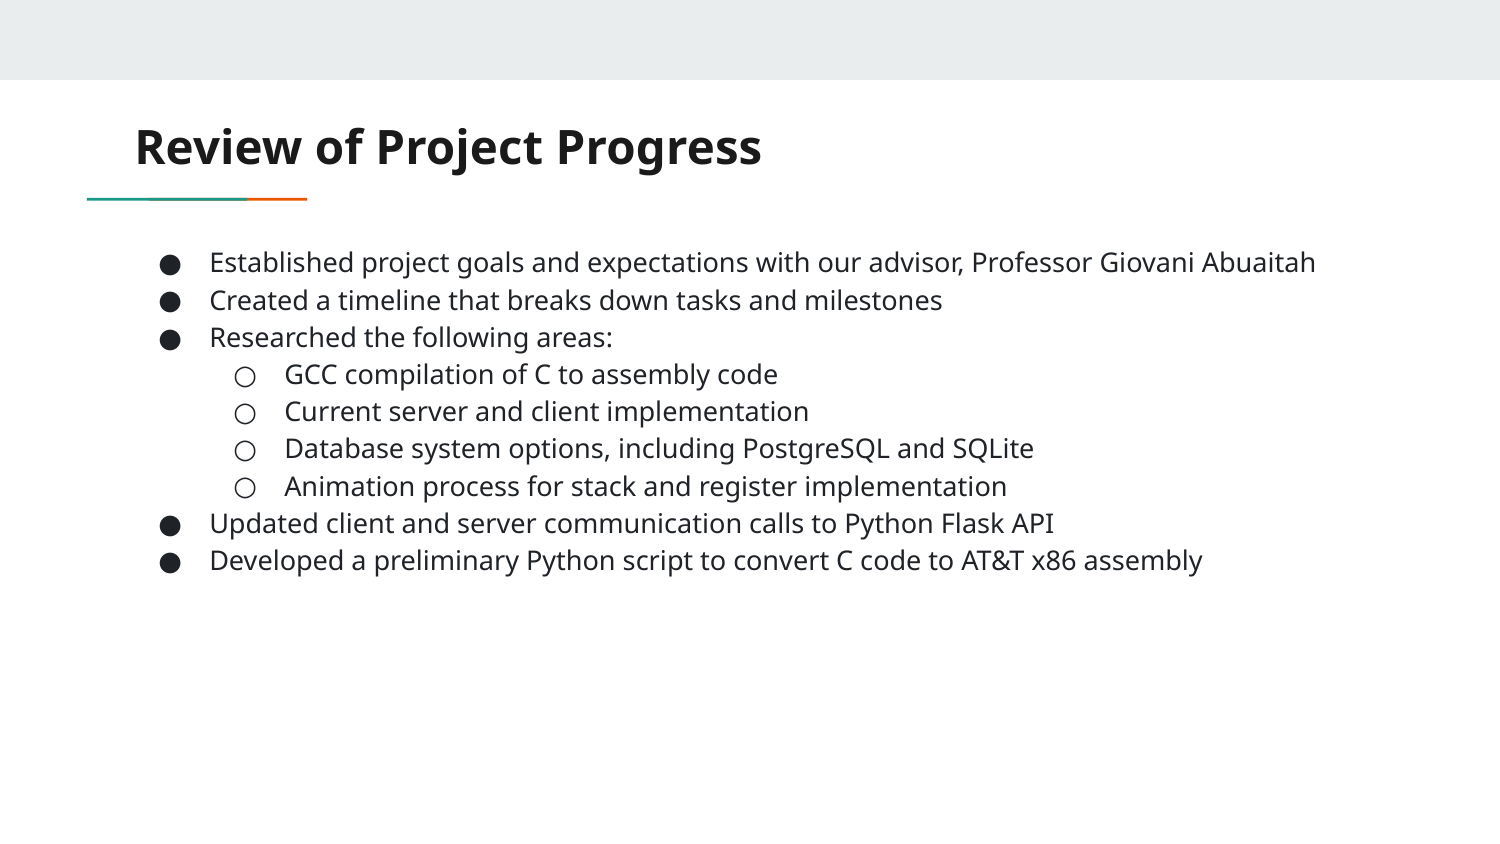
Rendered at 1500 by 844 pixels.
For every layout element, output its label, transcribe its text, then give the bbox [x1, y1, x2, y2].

title Review of Project Progress [119, 101, 1381, 190]
list Established project goals and expectations with our advisor, Professor Giovani Abuaitah Created a timeline that breaks down tasks and milestones Researched the following areas: GCC compilation of C to assembly code Current server and client implementation Database system options, including PostgreSQL and SQLite Animation process for stack and register implementation Updated client and server communication calls to Python Flask API Developed a preliminary Python script to convert C code to AT&T x86 assembly [119, 226, 1381, 598]
